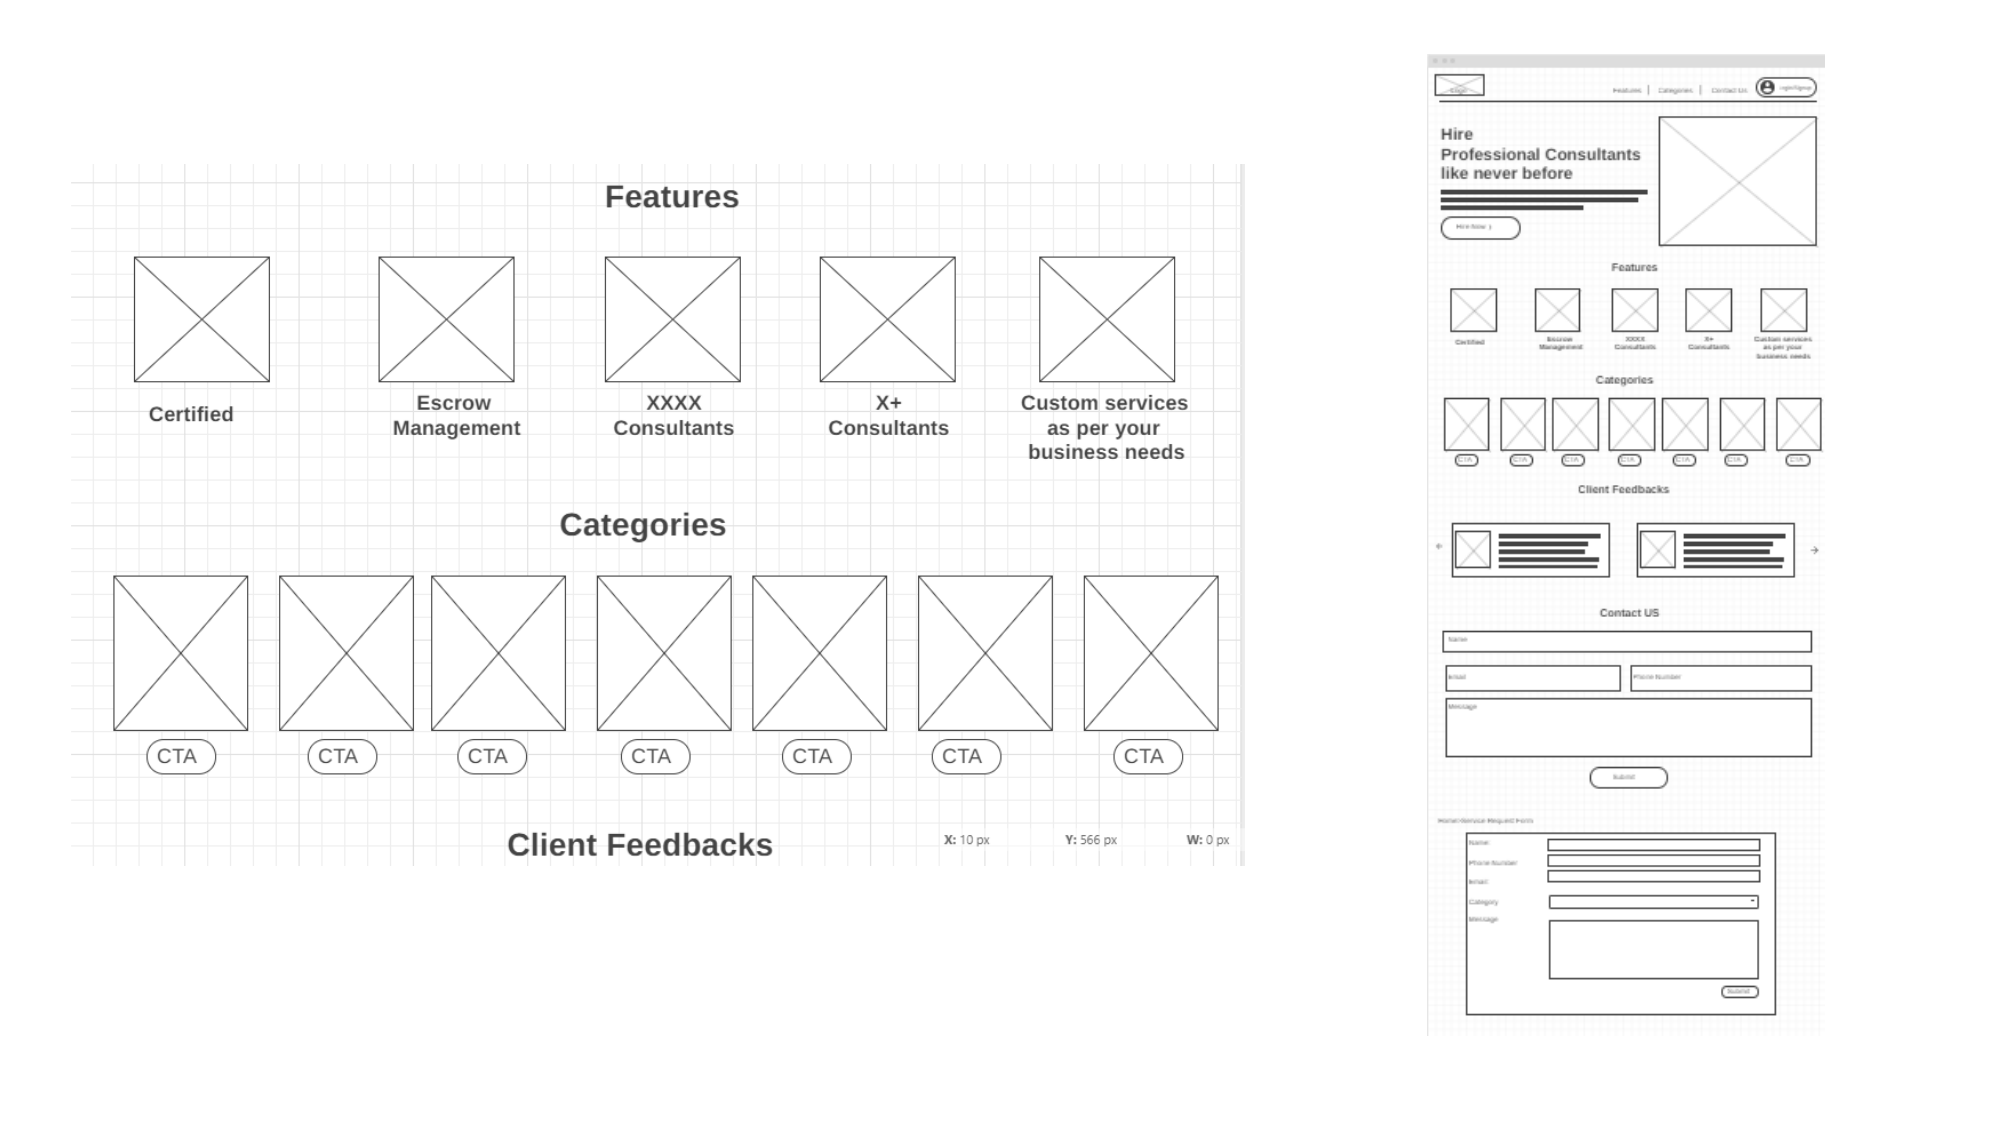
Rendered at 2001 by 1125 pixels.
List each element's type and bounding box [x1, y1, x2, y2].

picture [1427, 54, 1825, 1036]
picture [70, 164, 1245, 866]
